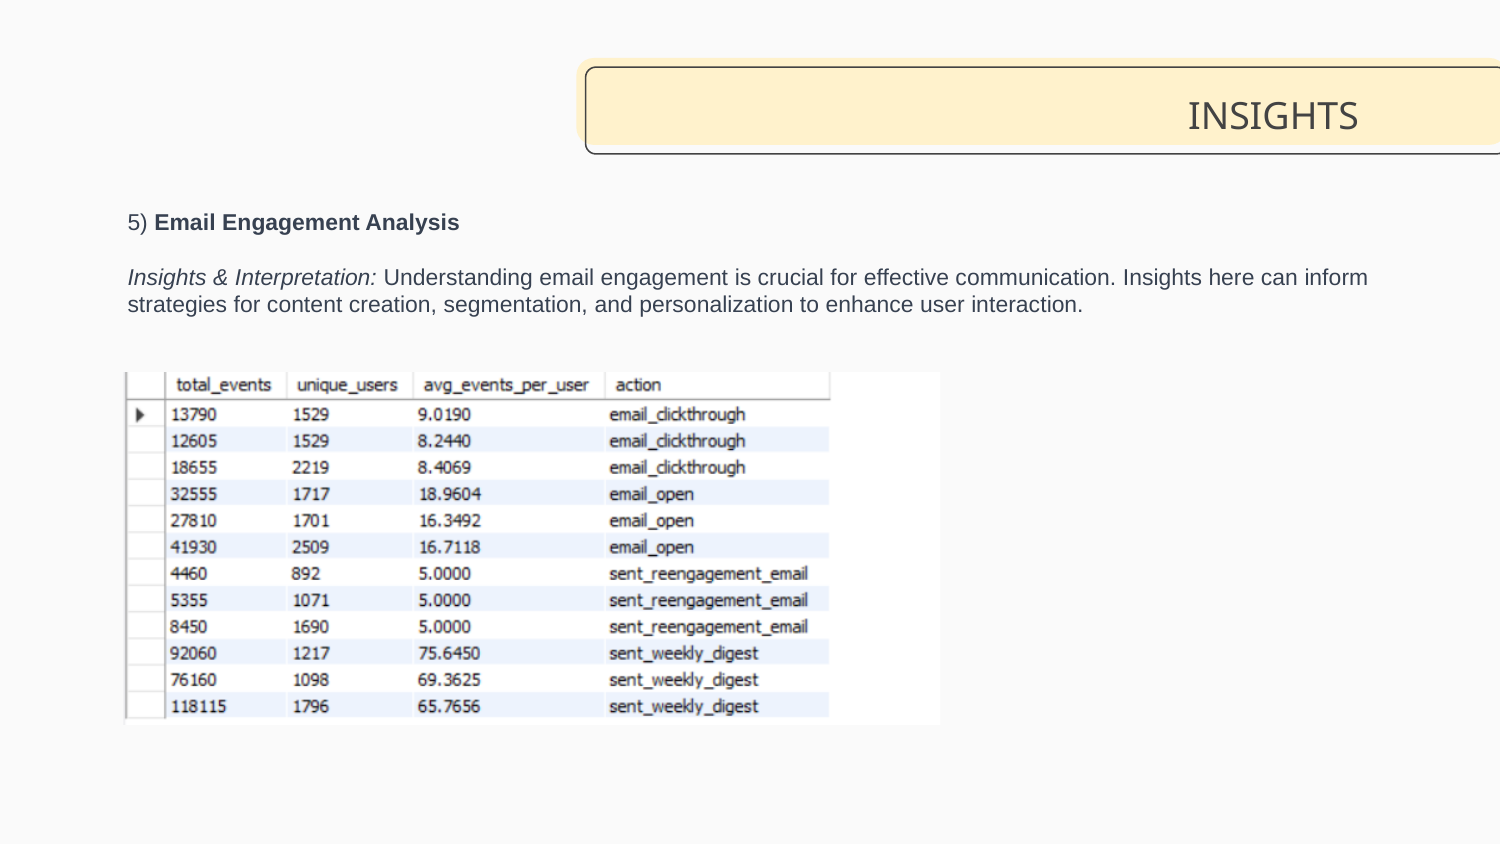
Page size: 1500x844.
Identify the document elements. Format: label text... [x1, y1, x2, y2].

picture [123, 371, 941, 725]
subtitle 5) Email Engagement Analysis Insights & Interpretation: Understanding email engagement is crucial for effective communication. Insights here can inform strategies for content creation, segmentation, and personalization to enhance user interaction. [112, 8, 1449, 482]
